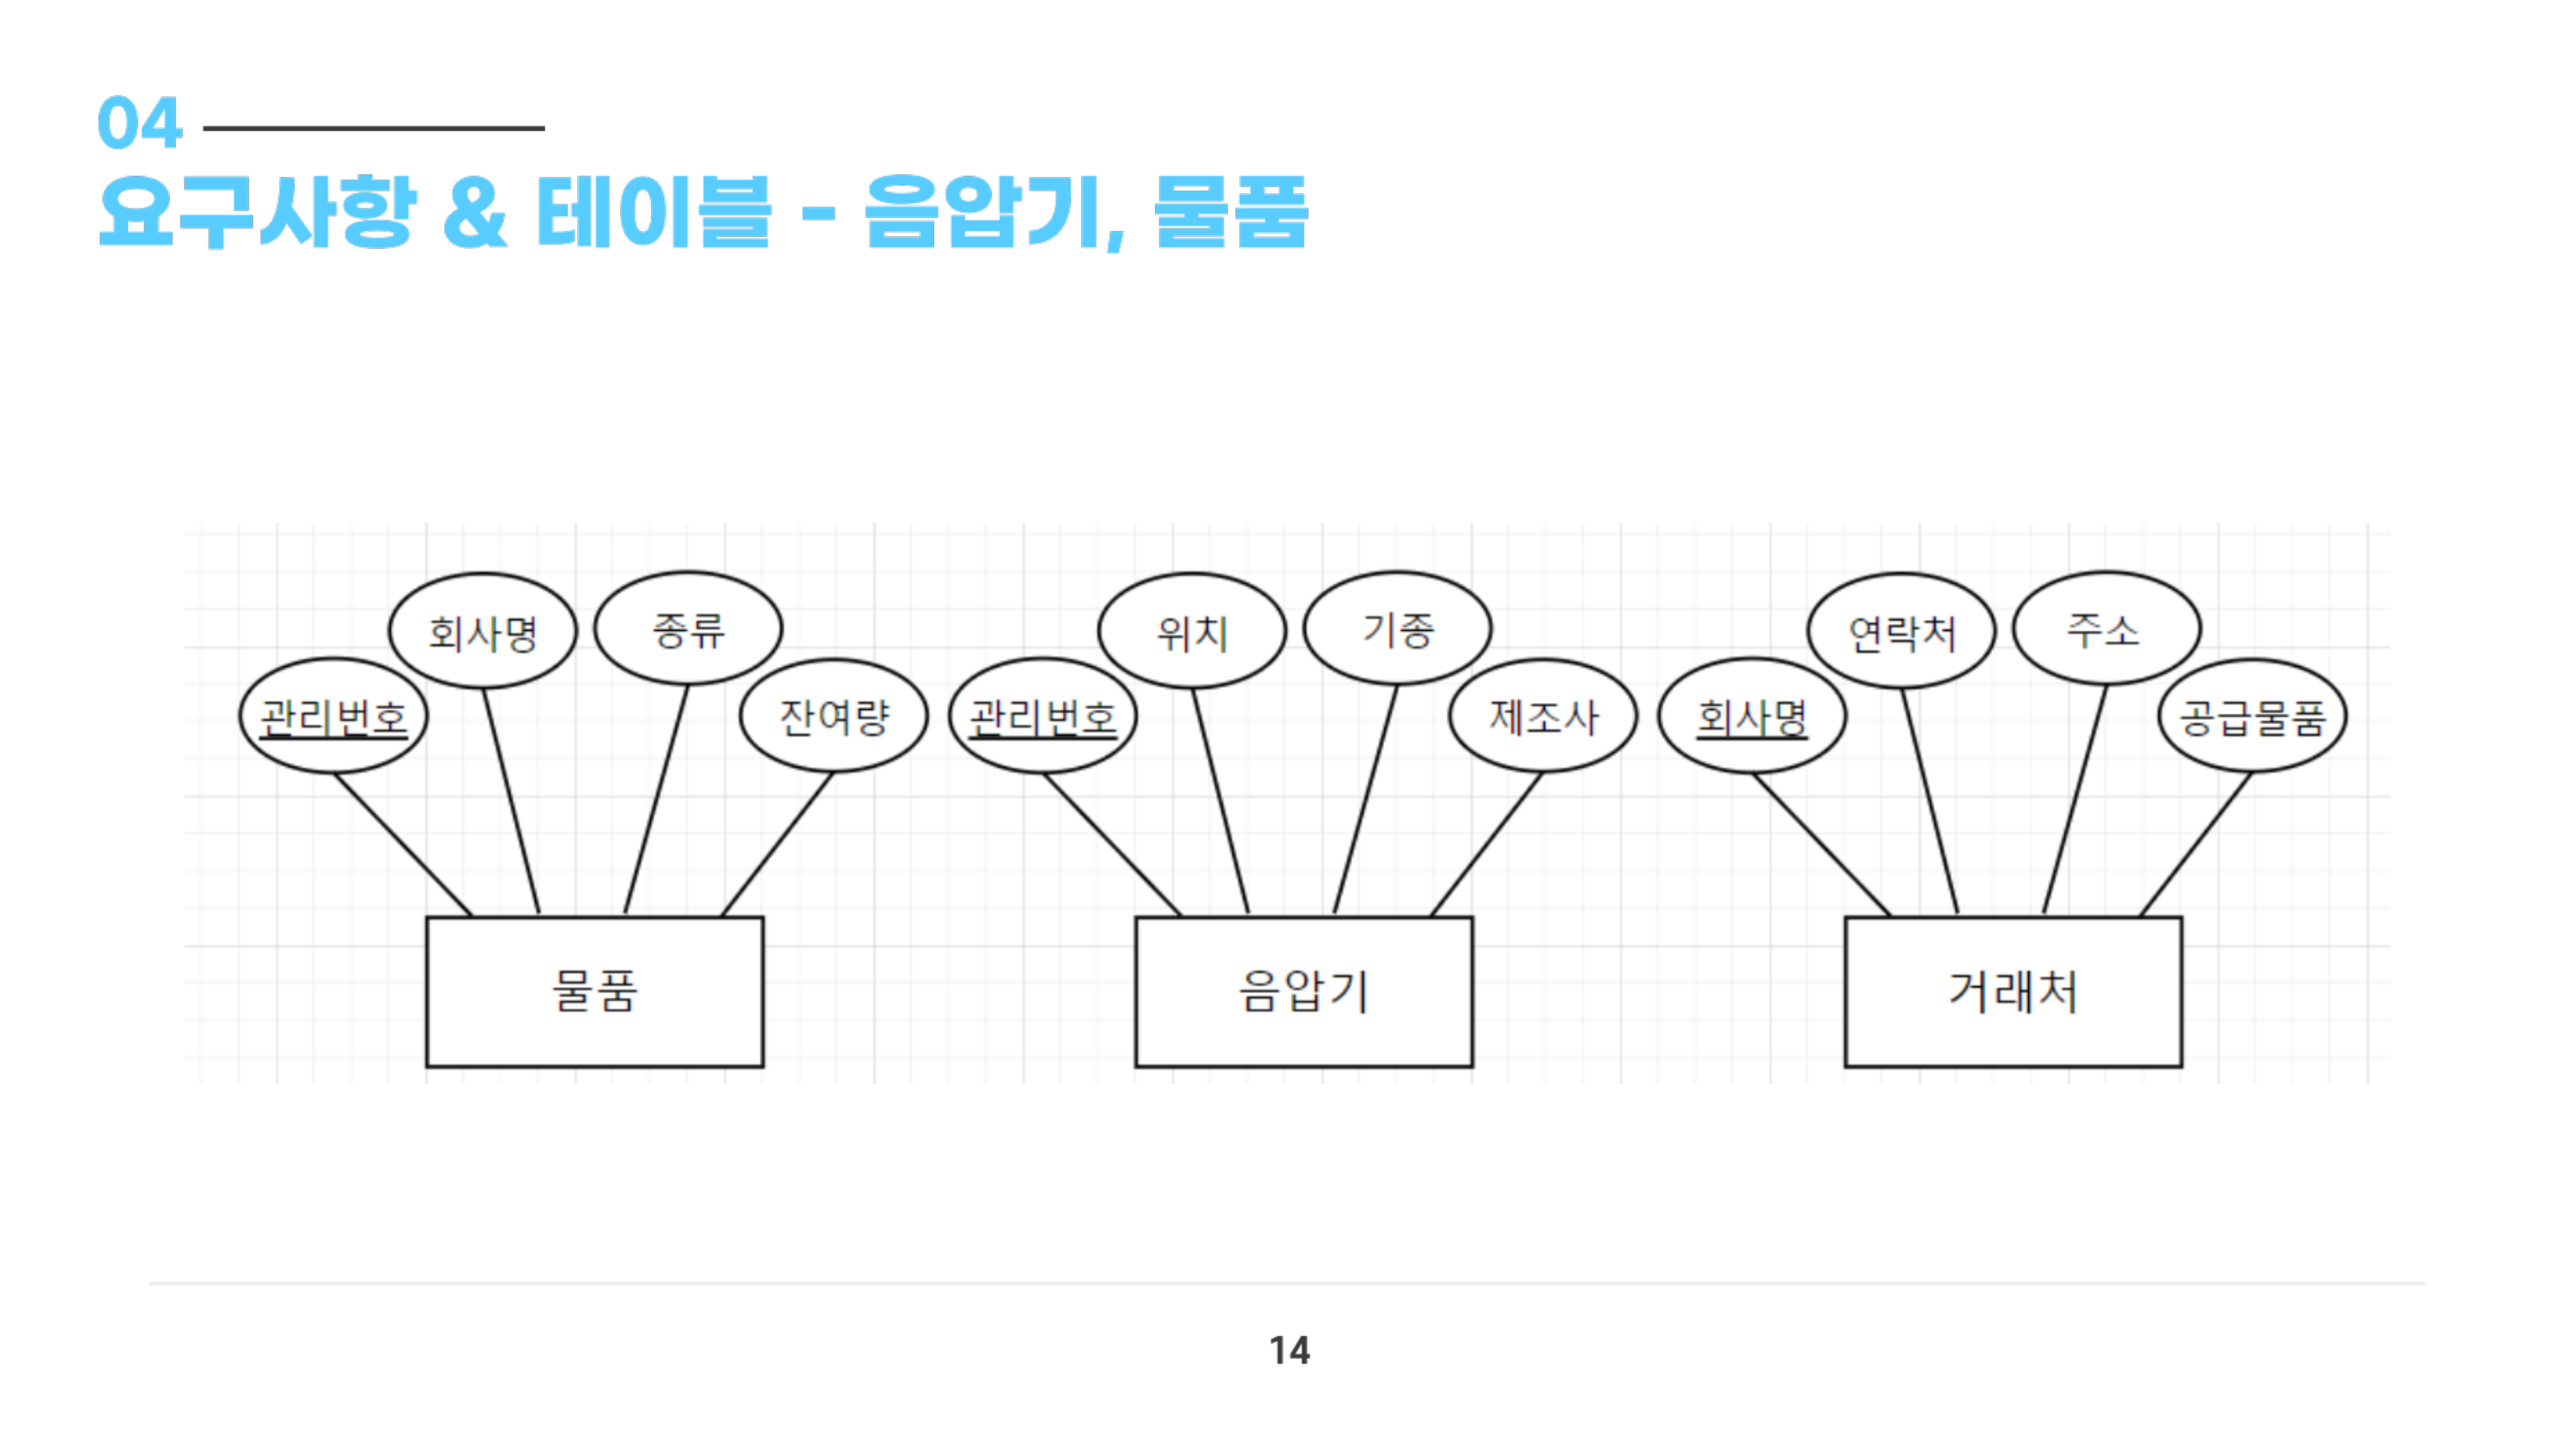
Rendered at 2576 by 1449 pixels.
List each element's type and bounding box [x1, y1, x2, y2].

text_box [185, 523, 2391, 1084]
picture [1009, 1320, 1327, 1382]
text_box [149, 1282, 2427, 1286]
picture [83, 76, 1348, 293]
text_box [202, 125, 545, 131]
